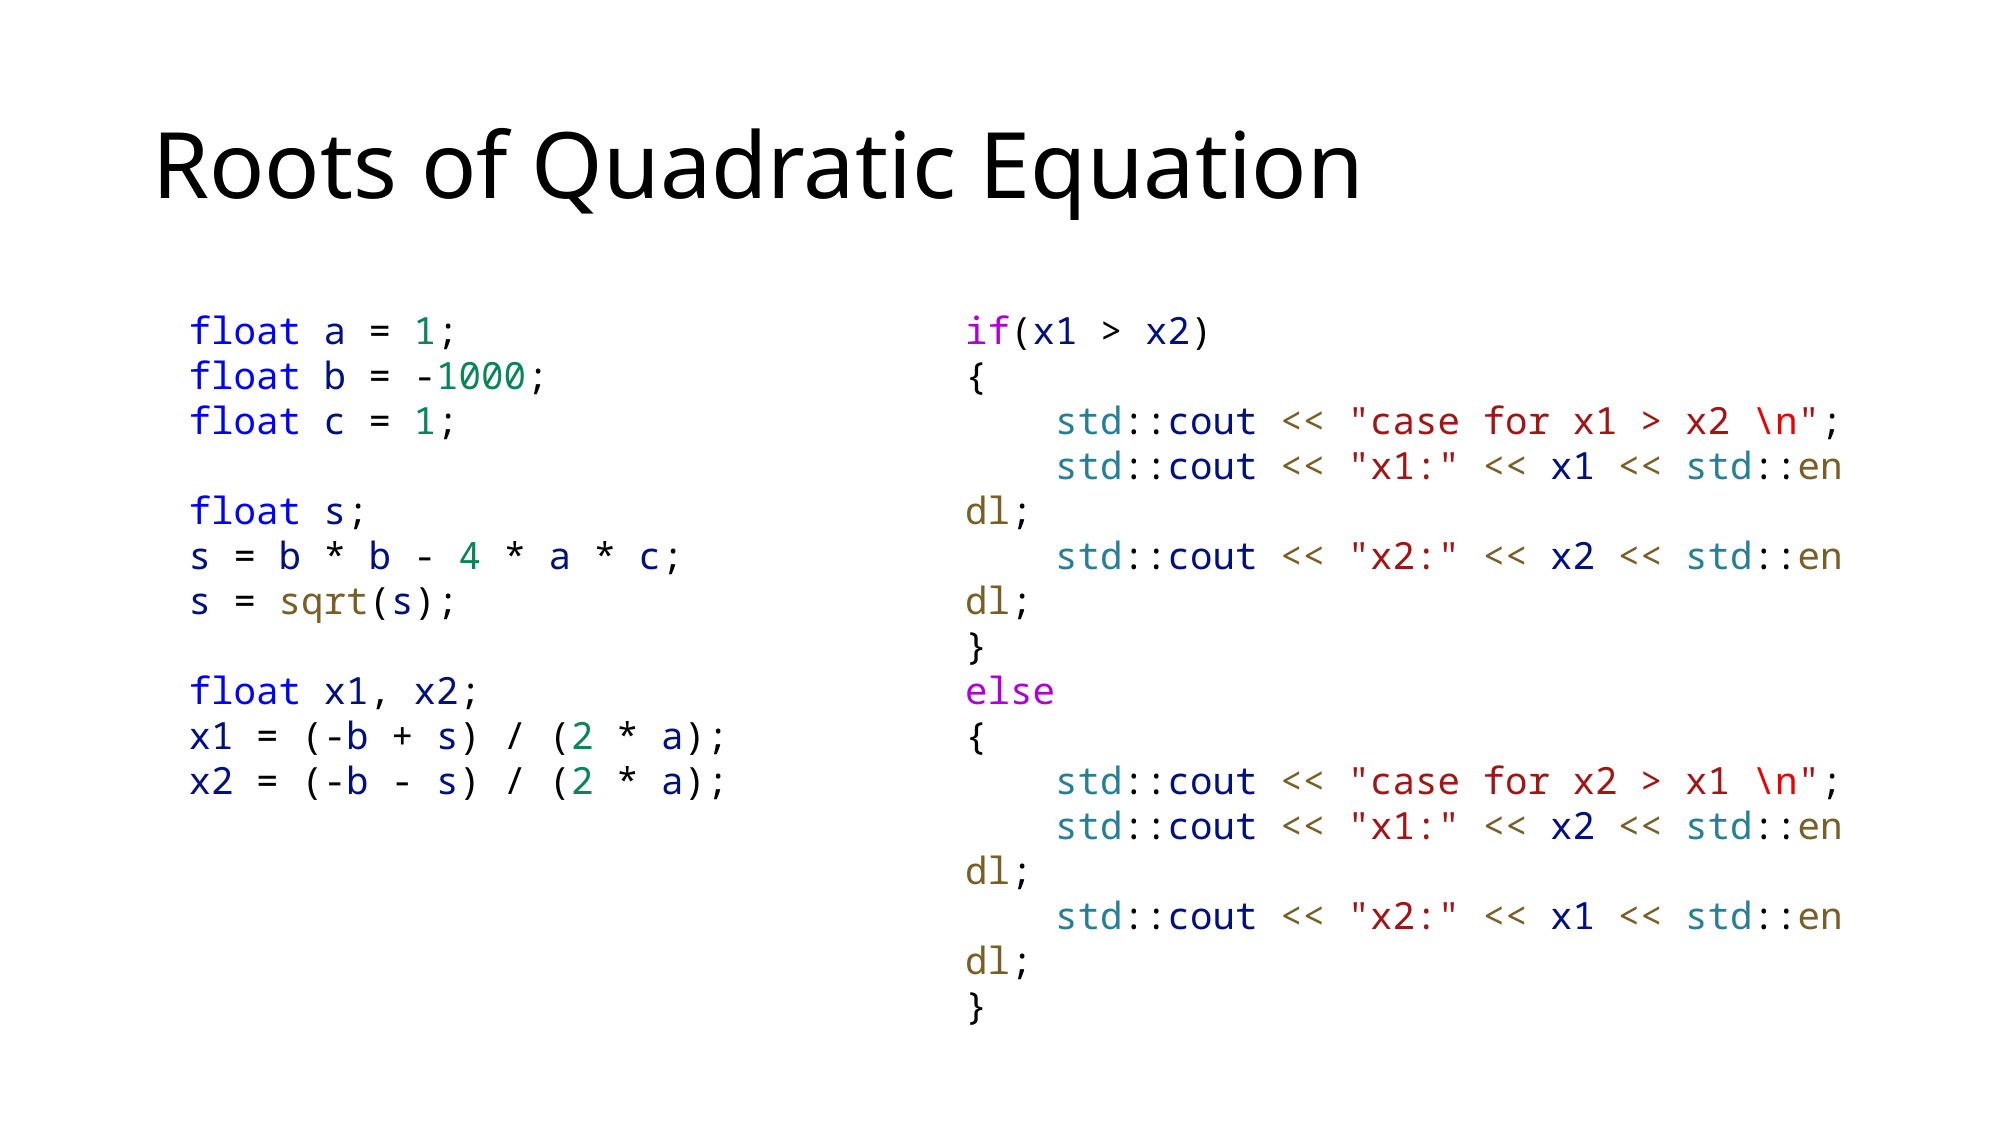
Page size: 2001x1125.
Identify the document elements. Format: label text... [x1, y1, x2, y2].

text_box if(x1 > x2) { std::cout << "case for x1 > x2 \n"; std::cout << "x1:" << x1 << std::endl; std::cout << "x2:" << x2 << std::endl; } else { std::cout << "case for x2 > x1 \n"; std::cout << "x1:" << x2 << std::endl; std::cout << "x2:" << x1 << std::endl; } [950, 299, 1863, 1035]
text_box float a = 1; float b = -1000; float c = 1; float s; s = b * b - 4 * a * c; s = sqrt(s); float x1, x2; x1 = (-b + s) / (2 * a); x2 = (-b - s) / (2 * a); [83, 299, 950, 855]
title Roots of Quadratic Equation [137, 59, 1863, 278]
